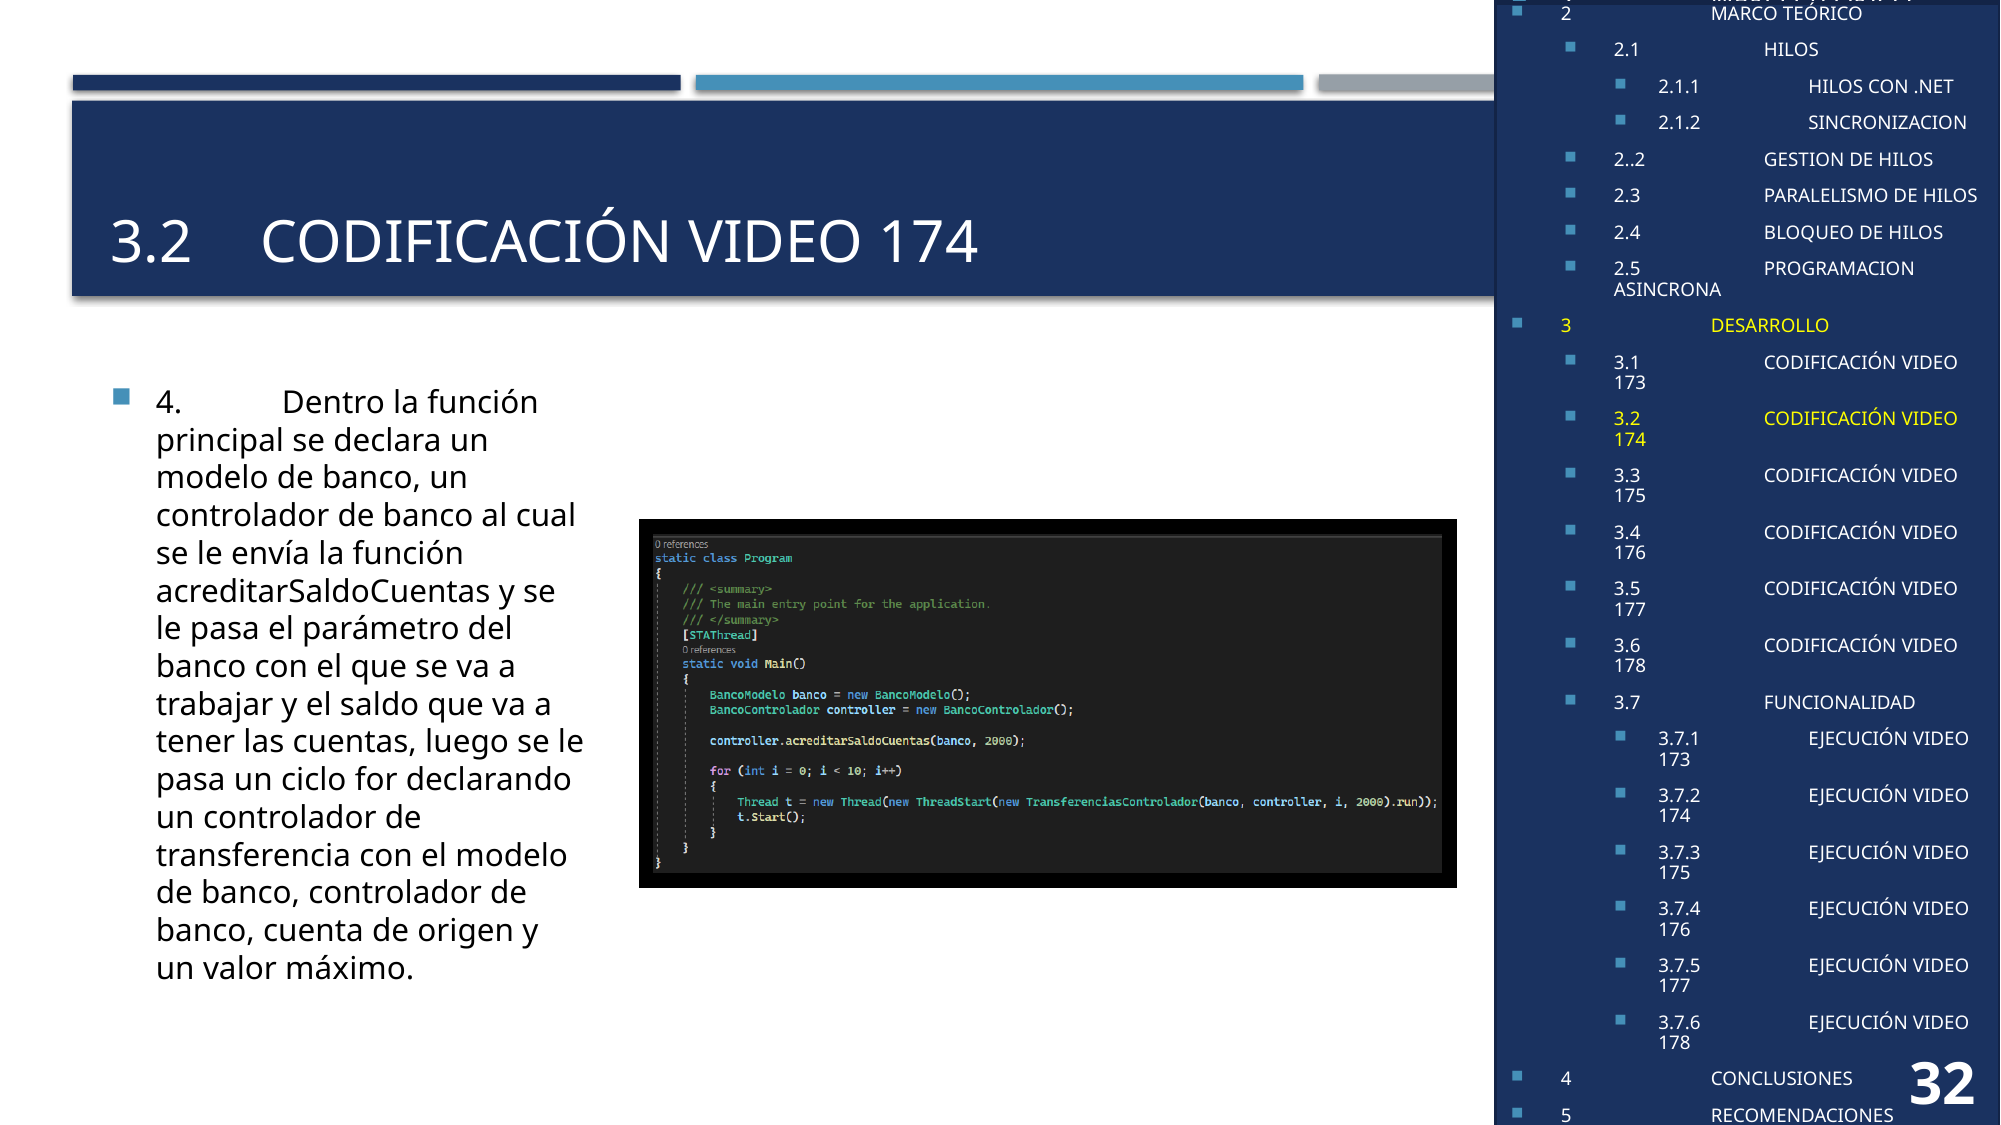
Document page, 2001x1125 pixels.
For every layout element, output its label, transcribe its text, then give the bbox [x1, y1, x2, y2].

slide_number 32 [1818, 1056, 1991, 1117]
list 4. Dentro la función principal se declara un modelo de banco, un controlador de banco al cual se le envía la función acreditarSaldoCuentas y se le pasa el parámetro del banco con el que se va a trabajar y el saldo que va a tener las cuentas, luego se le pasa un ciclo for declarando un controlador de transferencia con el modelo de banco, controlador de banco, cuenta de origen y un valor máximo. [95, 357, 600, 1010]
title 3.2 CODIFICACIón VIDEO 174 [95, 115, 1494, 282]
text_box 1 OBJETIVOS 2 MARCO TEÓRICO 2.1 HILOS 2.1.1 HILOS CON .NET 2.1.2 SINCRONIZACION 2..2 GESTION DE HILOS 2.3 PARALELISMO DE HILOS 2.4 BLOQUEO DE HILOS 2.5 PROGRAMACION ASINCRONA 3 DESARROLLO 3.1 CODIFICACIÓN VIDEO 173 3.2 CODIFICACIÓN VIDEO 174 3.3 CODIFICACIÓN VIDEO 175 3.4 CODIFICACIÓN VIDEO 176 3.5 CODIFICACIÓN VIDEO 177 3.6 CODIFICACIÓN VIDEO 178 3.7 FUNCIONALIDAD 3.7.1 EJECUCIÓN VIDEO 173 3.7.2 EJECUCIÓN VIDEO 174 3.7.3 EJECUCIÓN VIDEO 175 3.7.4 EJECUCIÓN VIDEO 176 3.7.5 EJECUCIÓN VIDEO 177 3.7.6 EJECUCIÓN VIDEO 178 4 CONCLUSIONES 5 RECOMENDACIONES 6 BIBLIOGRAFÍA [1494, 1, 2000, 1125]
picture [652, 533, 1443, 874]
